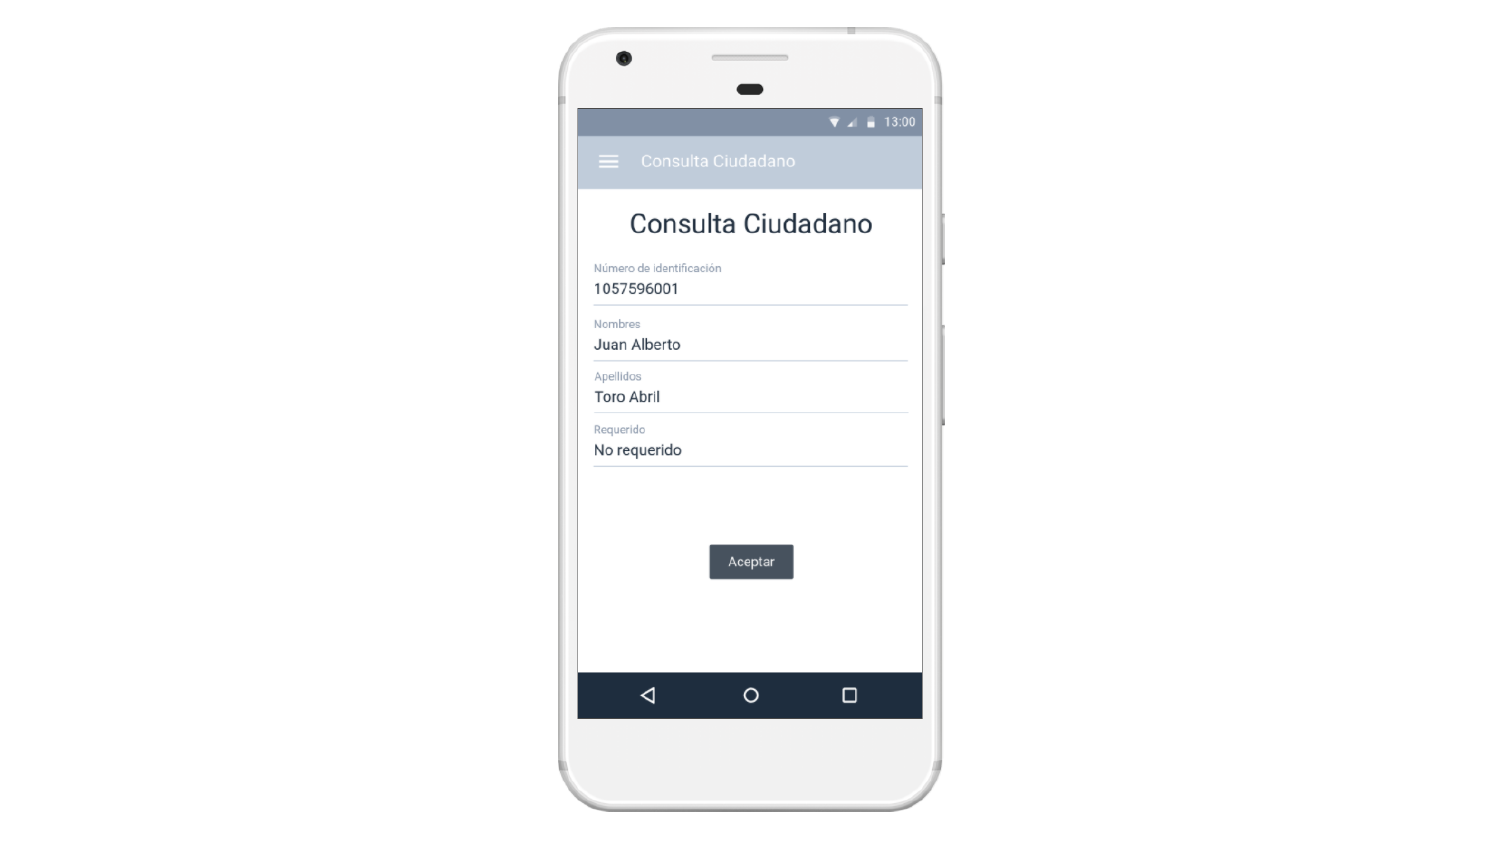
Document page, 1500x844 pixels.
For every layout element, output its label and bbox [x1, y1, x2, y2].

picture [549, 24, 951, 819]
